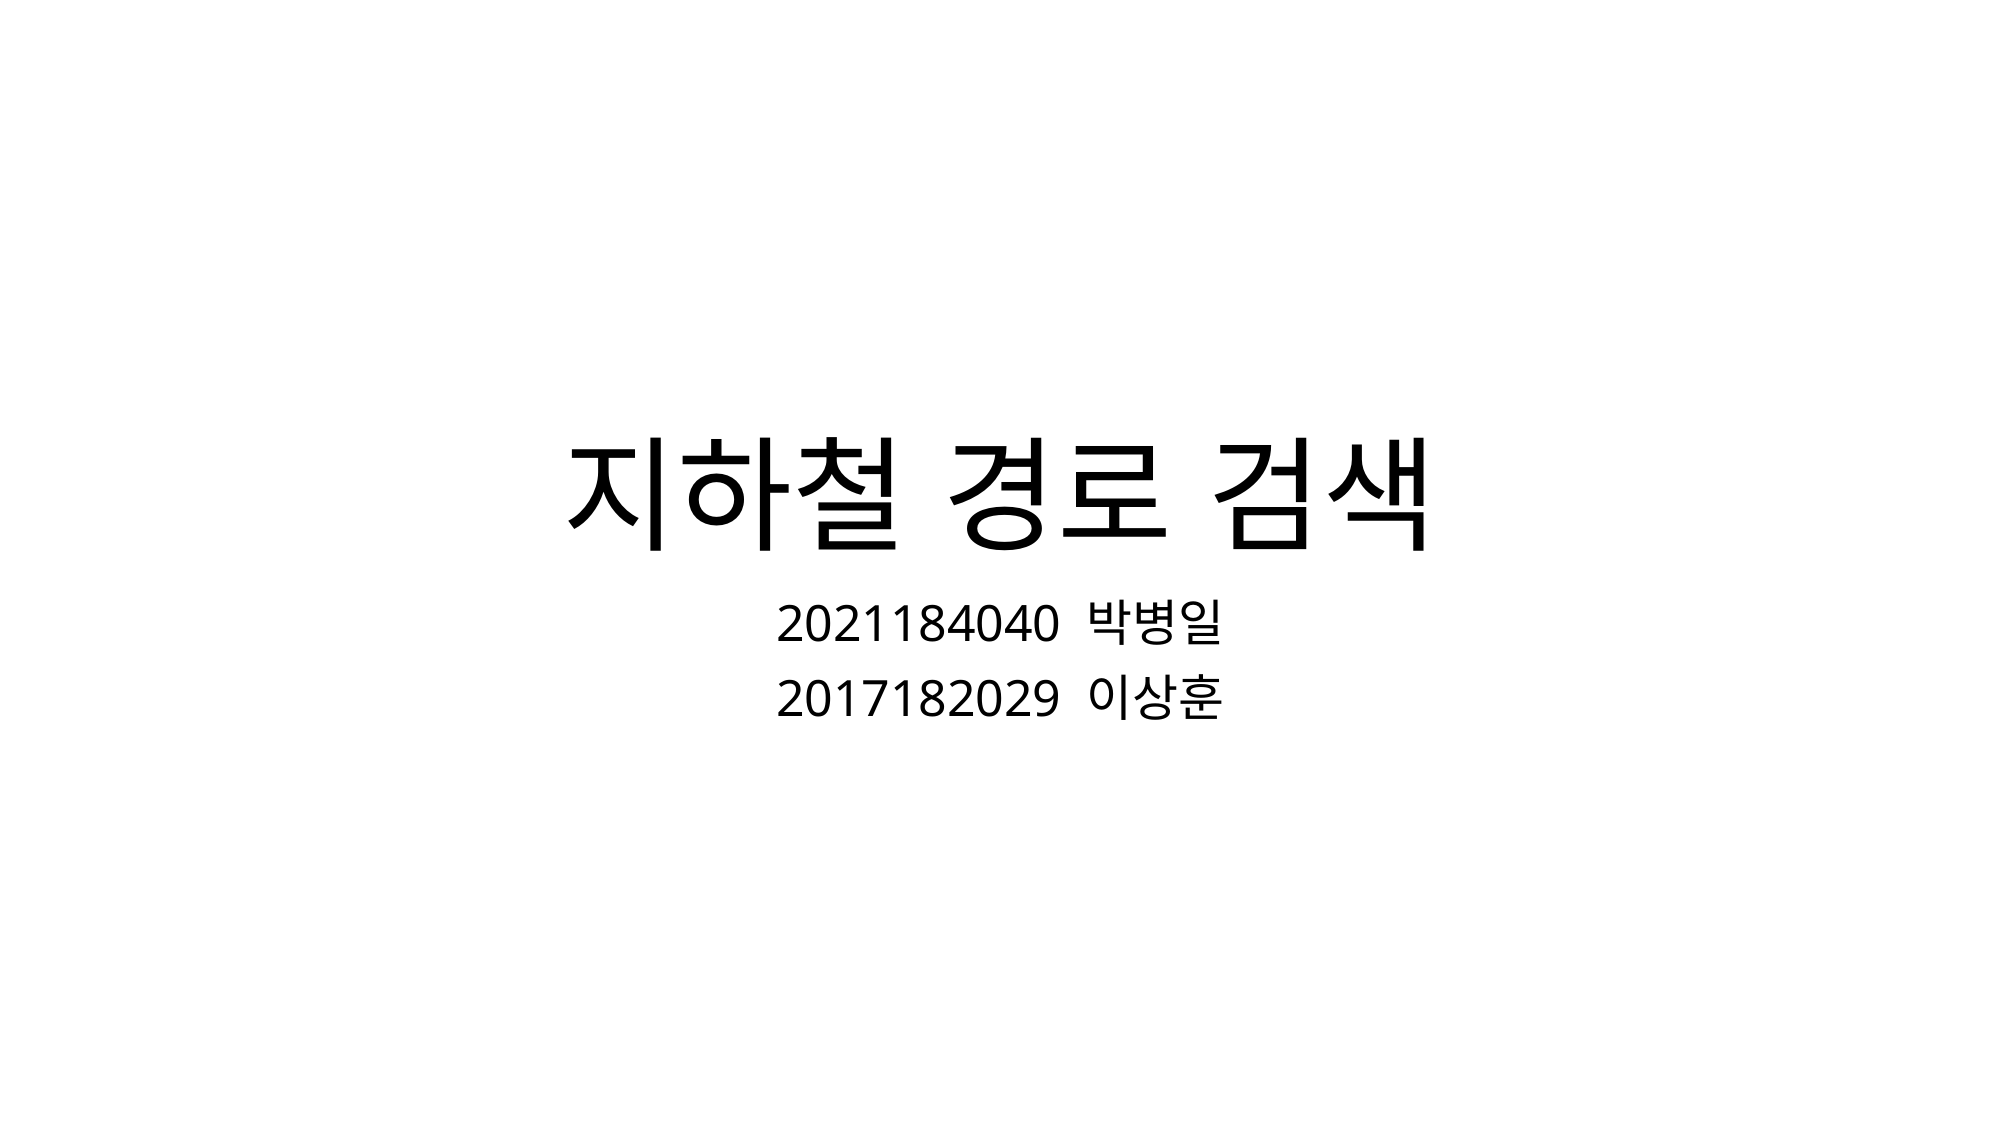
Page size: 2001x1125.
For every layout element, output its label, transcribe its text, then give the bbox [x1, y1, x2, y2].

subtitle 2021184040 박병일 2017182029 이상훈 [249, 590, 1750, 863]
title 지하철 경로 검색 [249, 184, 1750, 576]
